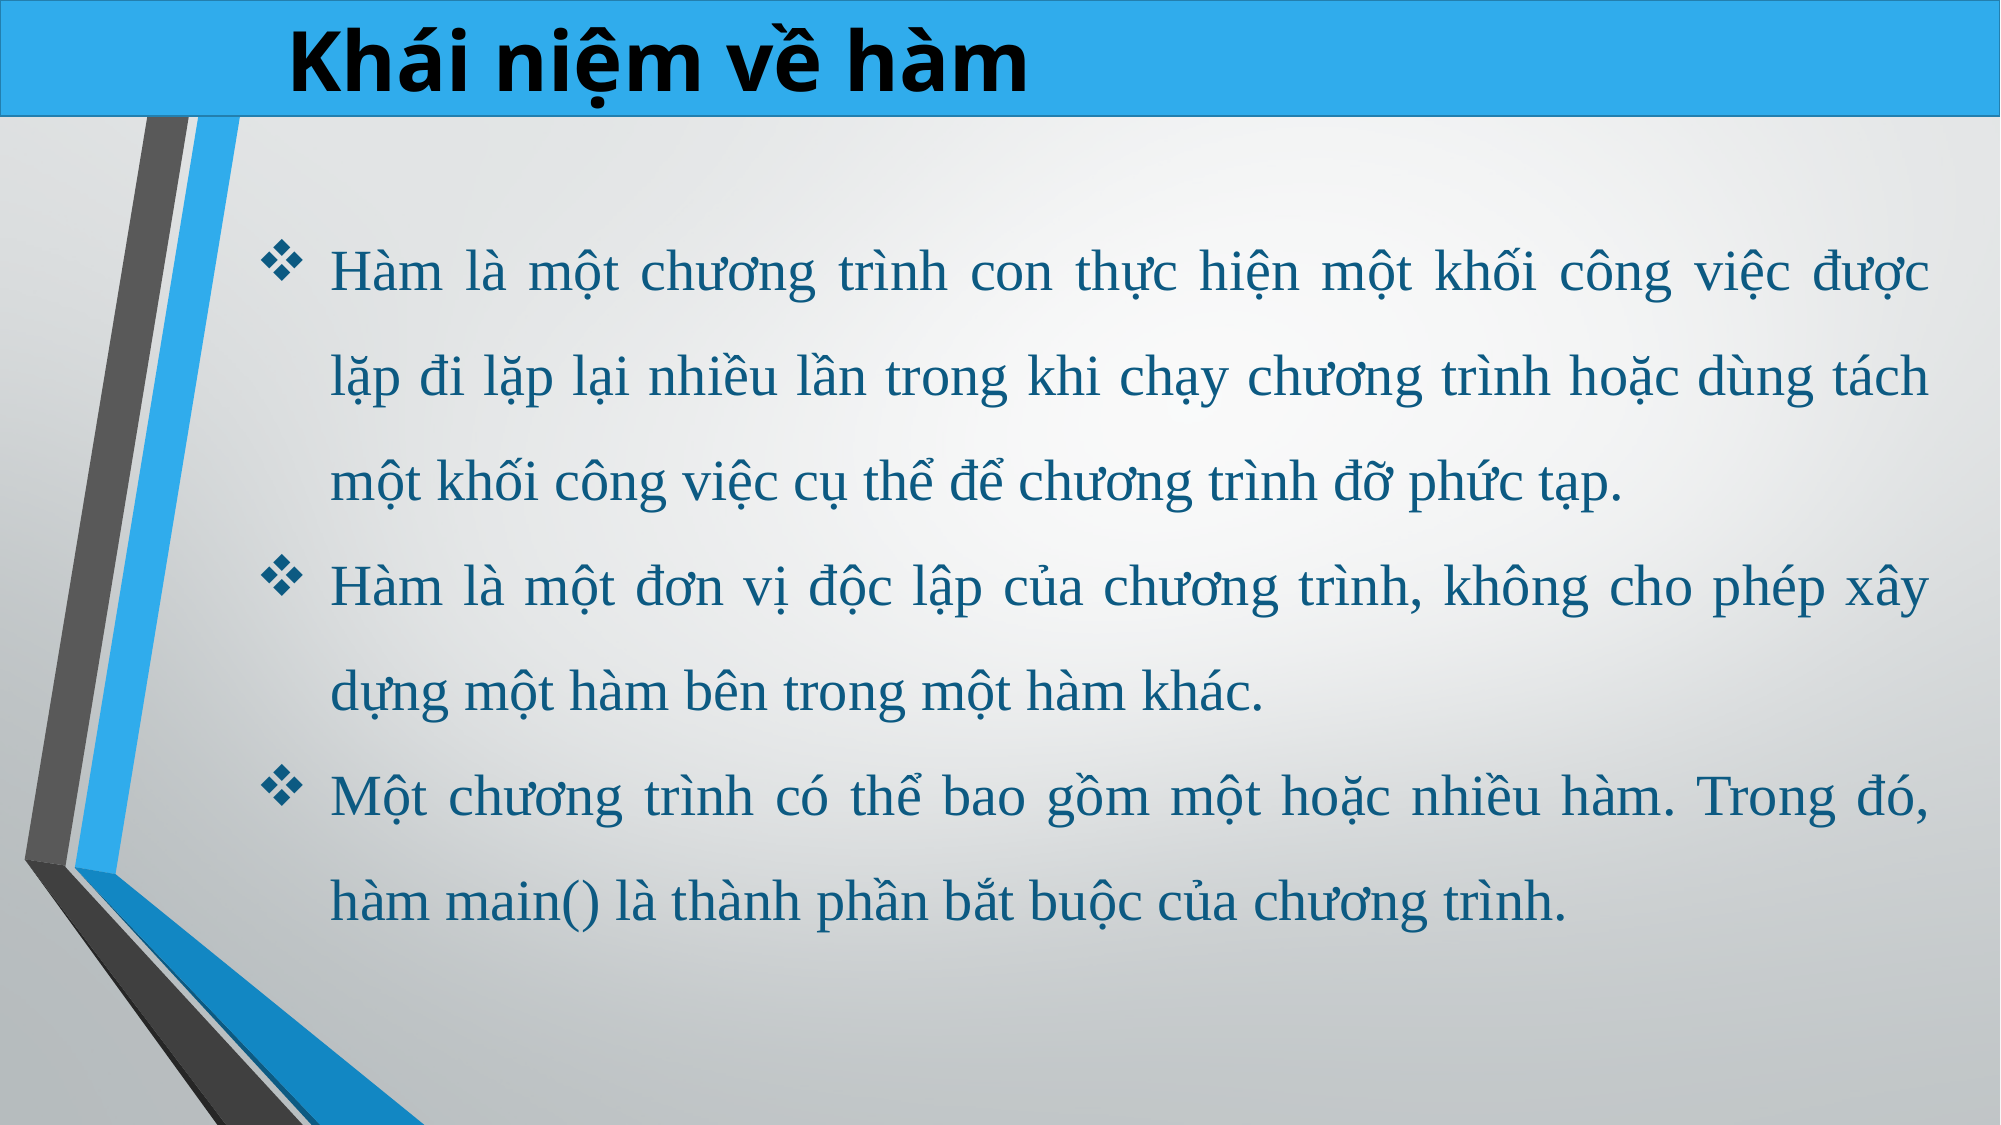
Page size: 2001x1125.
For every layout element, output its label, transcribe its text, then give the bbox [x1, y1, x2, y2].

text_box Hàm là một chương trình con thực hiện một khối công việc được lặp đi lặp lại nhiều lần trong khi chạy chương trình hoặc dùng tách một khối công việc cụ thể để chương trình đỡ phức tạp. Hàm là một đơn vị độc lập của chương trình, không cho phép xây dựng một hàm bên trong một hàm khác. Một chương trình có thể bao gồm một hoặc nhiều hàm. Trong đó, hàm main() là thành phần bắt buộc của chương trình. [241, 190, 1946, 940]
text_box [0, 0, 2000, 118]
